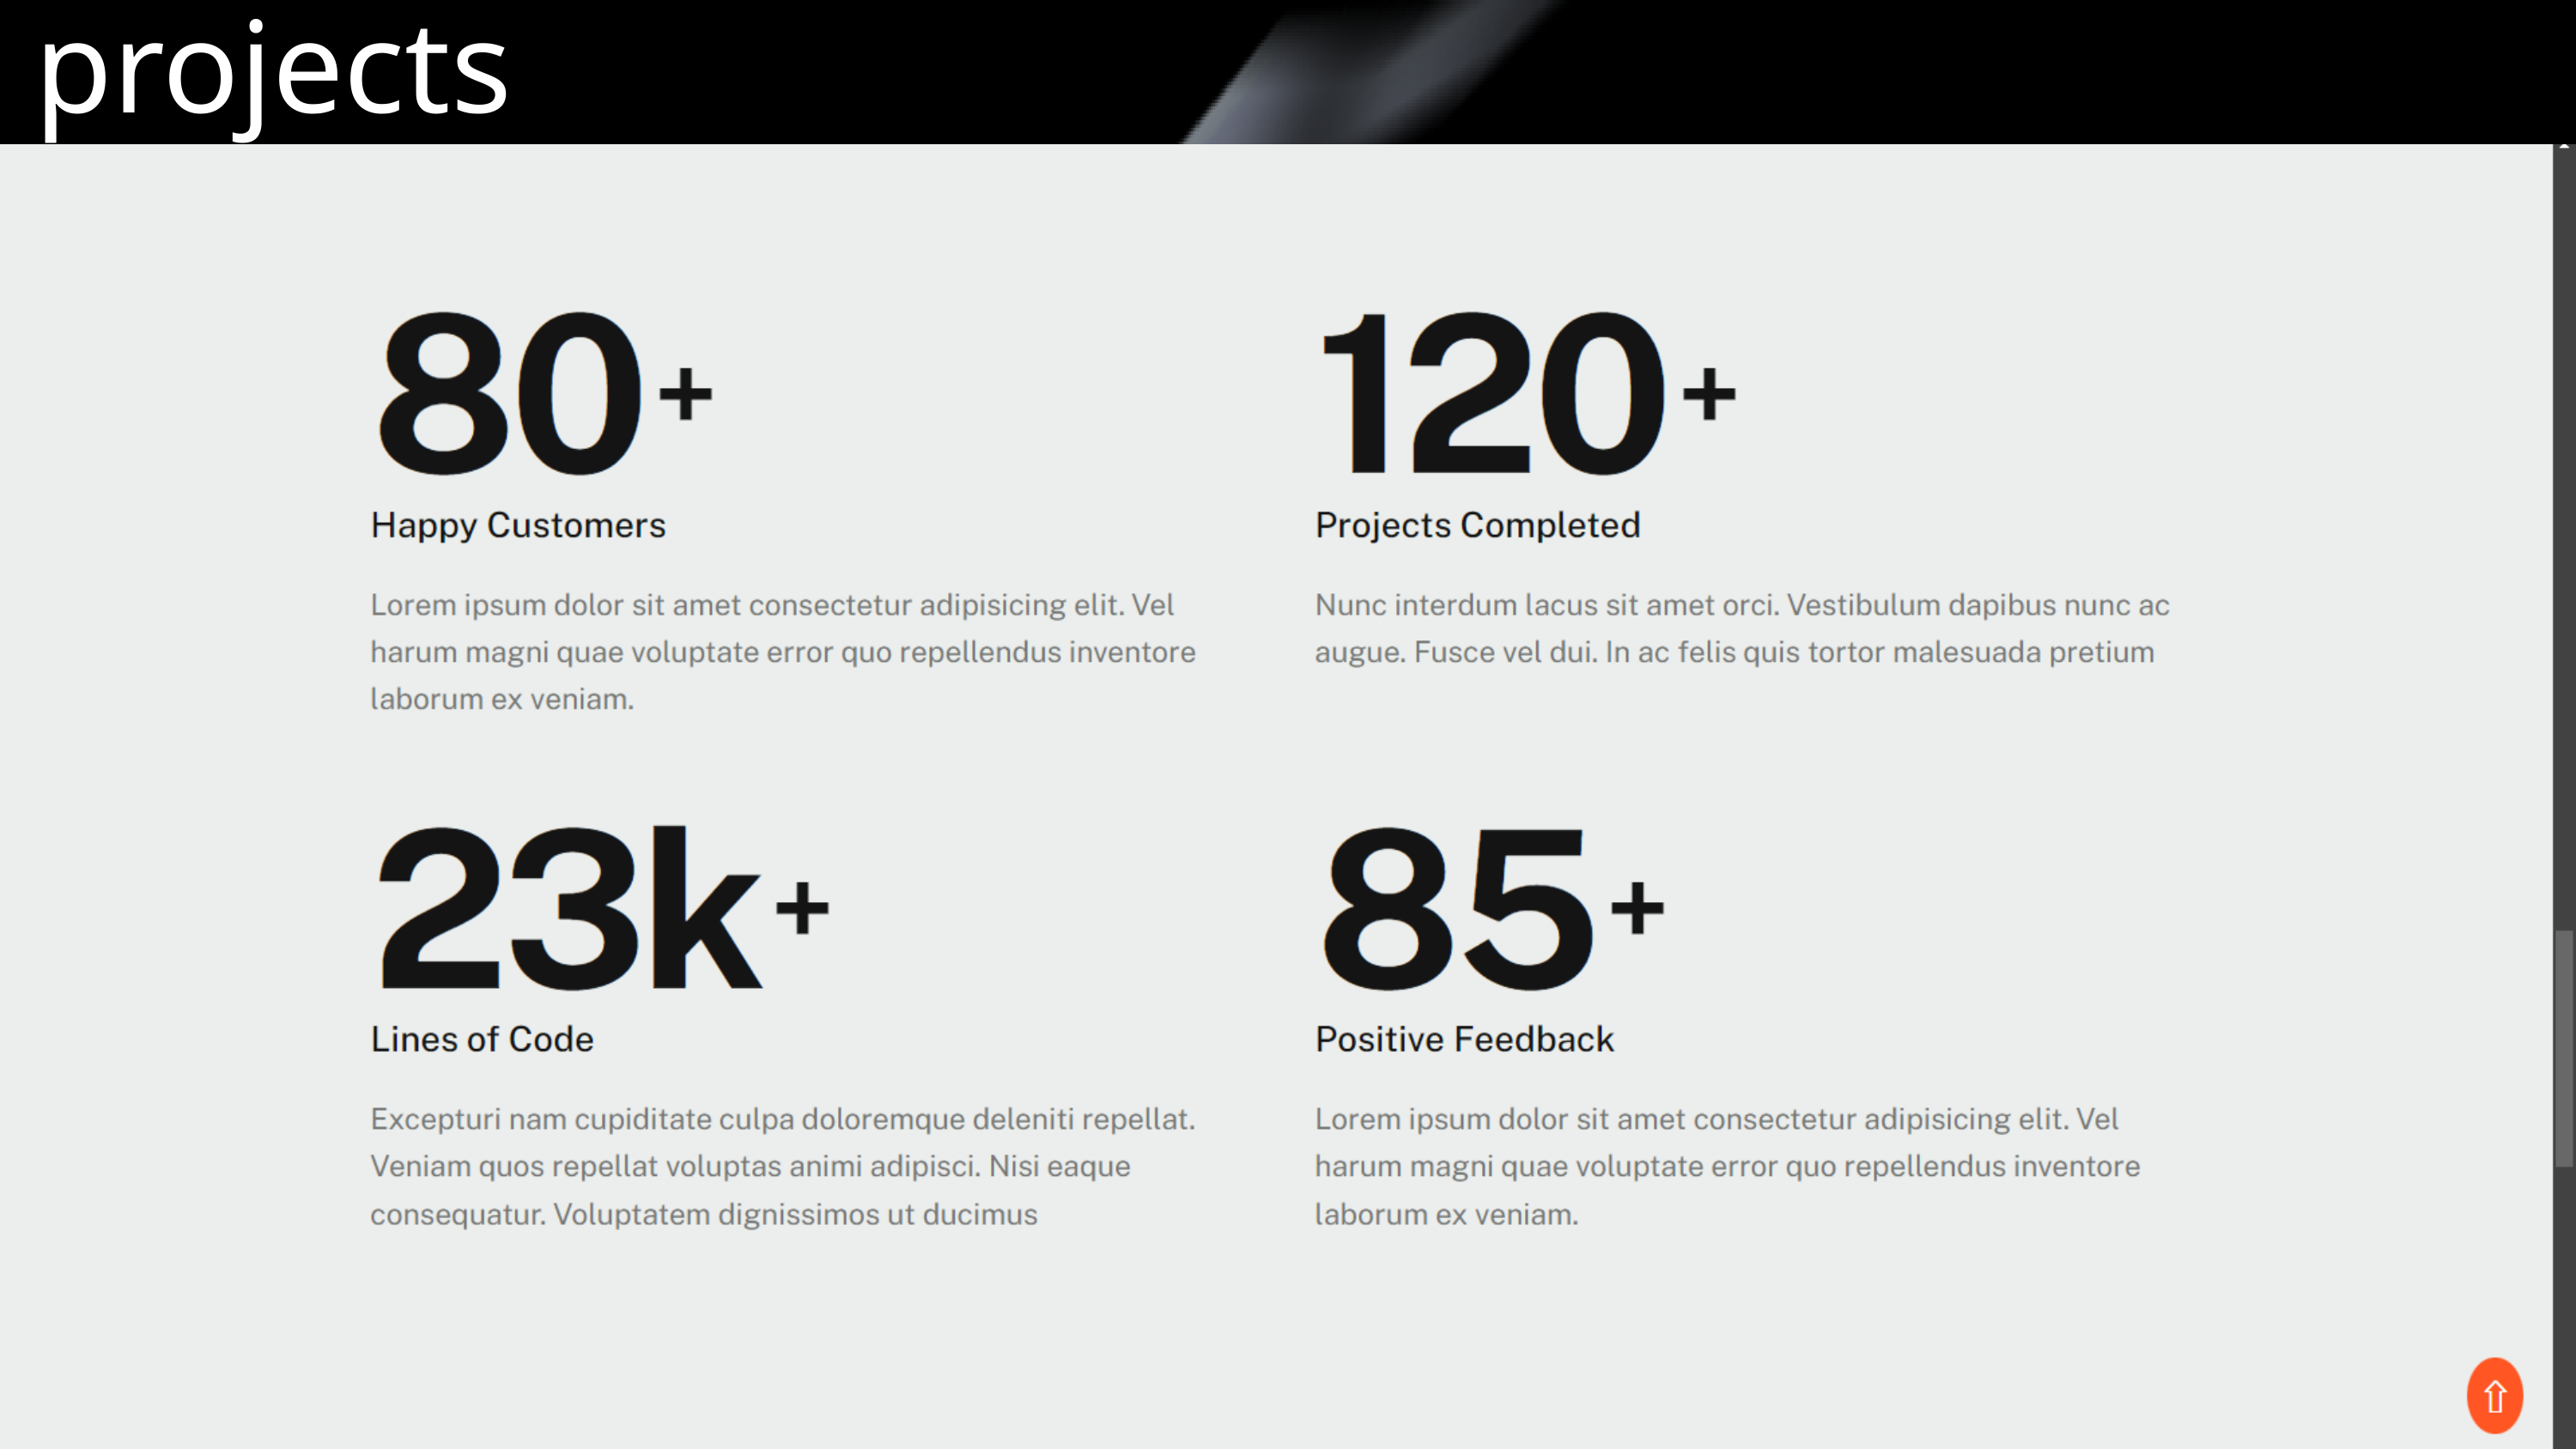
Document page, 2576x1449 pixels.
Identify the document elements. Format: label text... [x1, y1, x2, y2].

text_box [984, 0, 2576, 144]
text_box [0, 144, 2576, 1449]
text_box projects [34, 39, 1004, 138]
